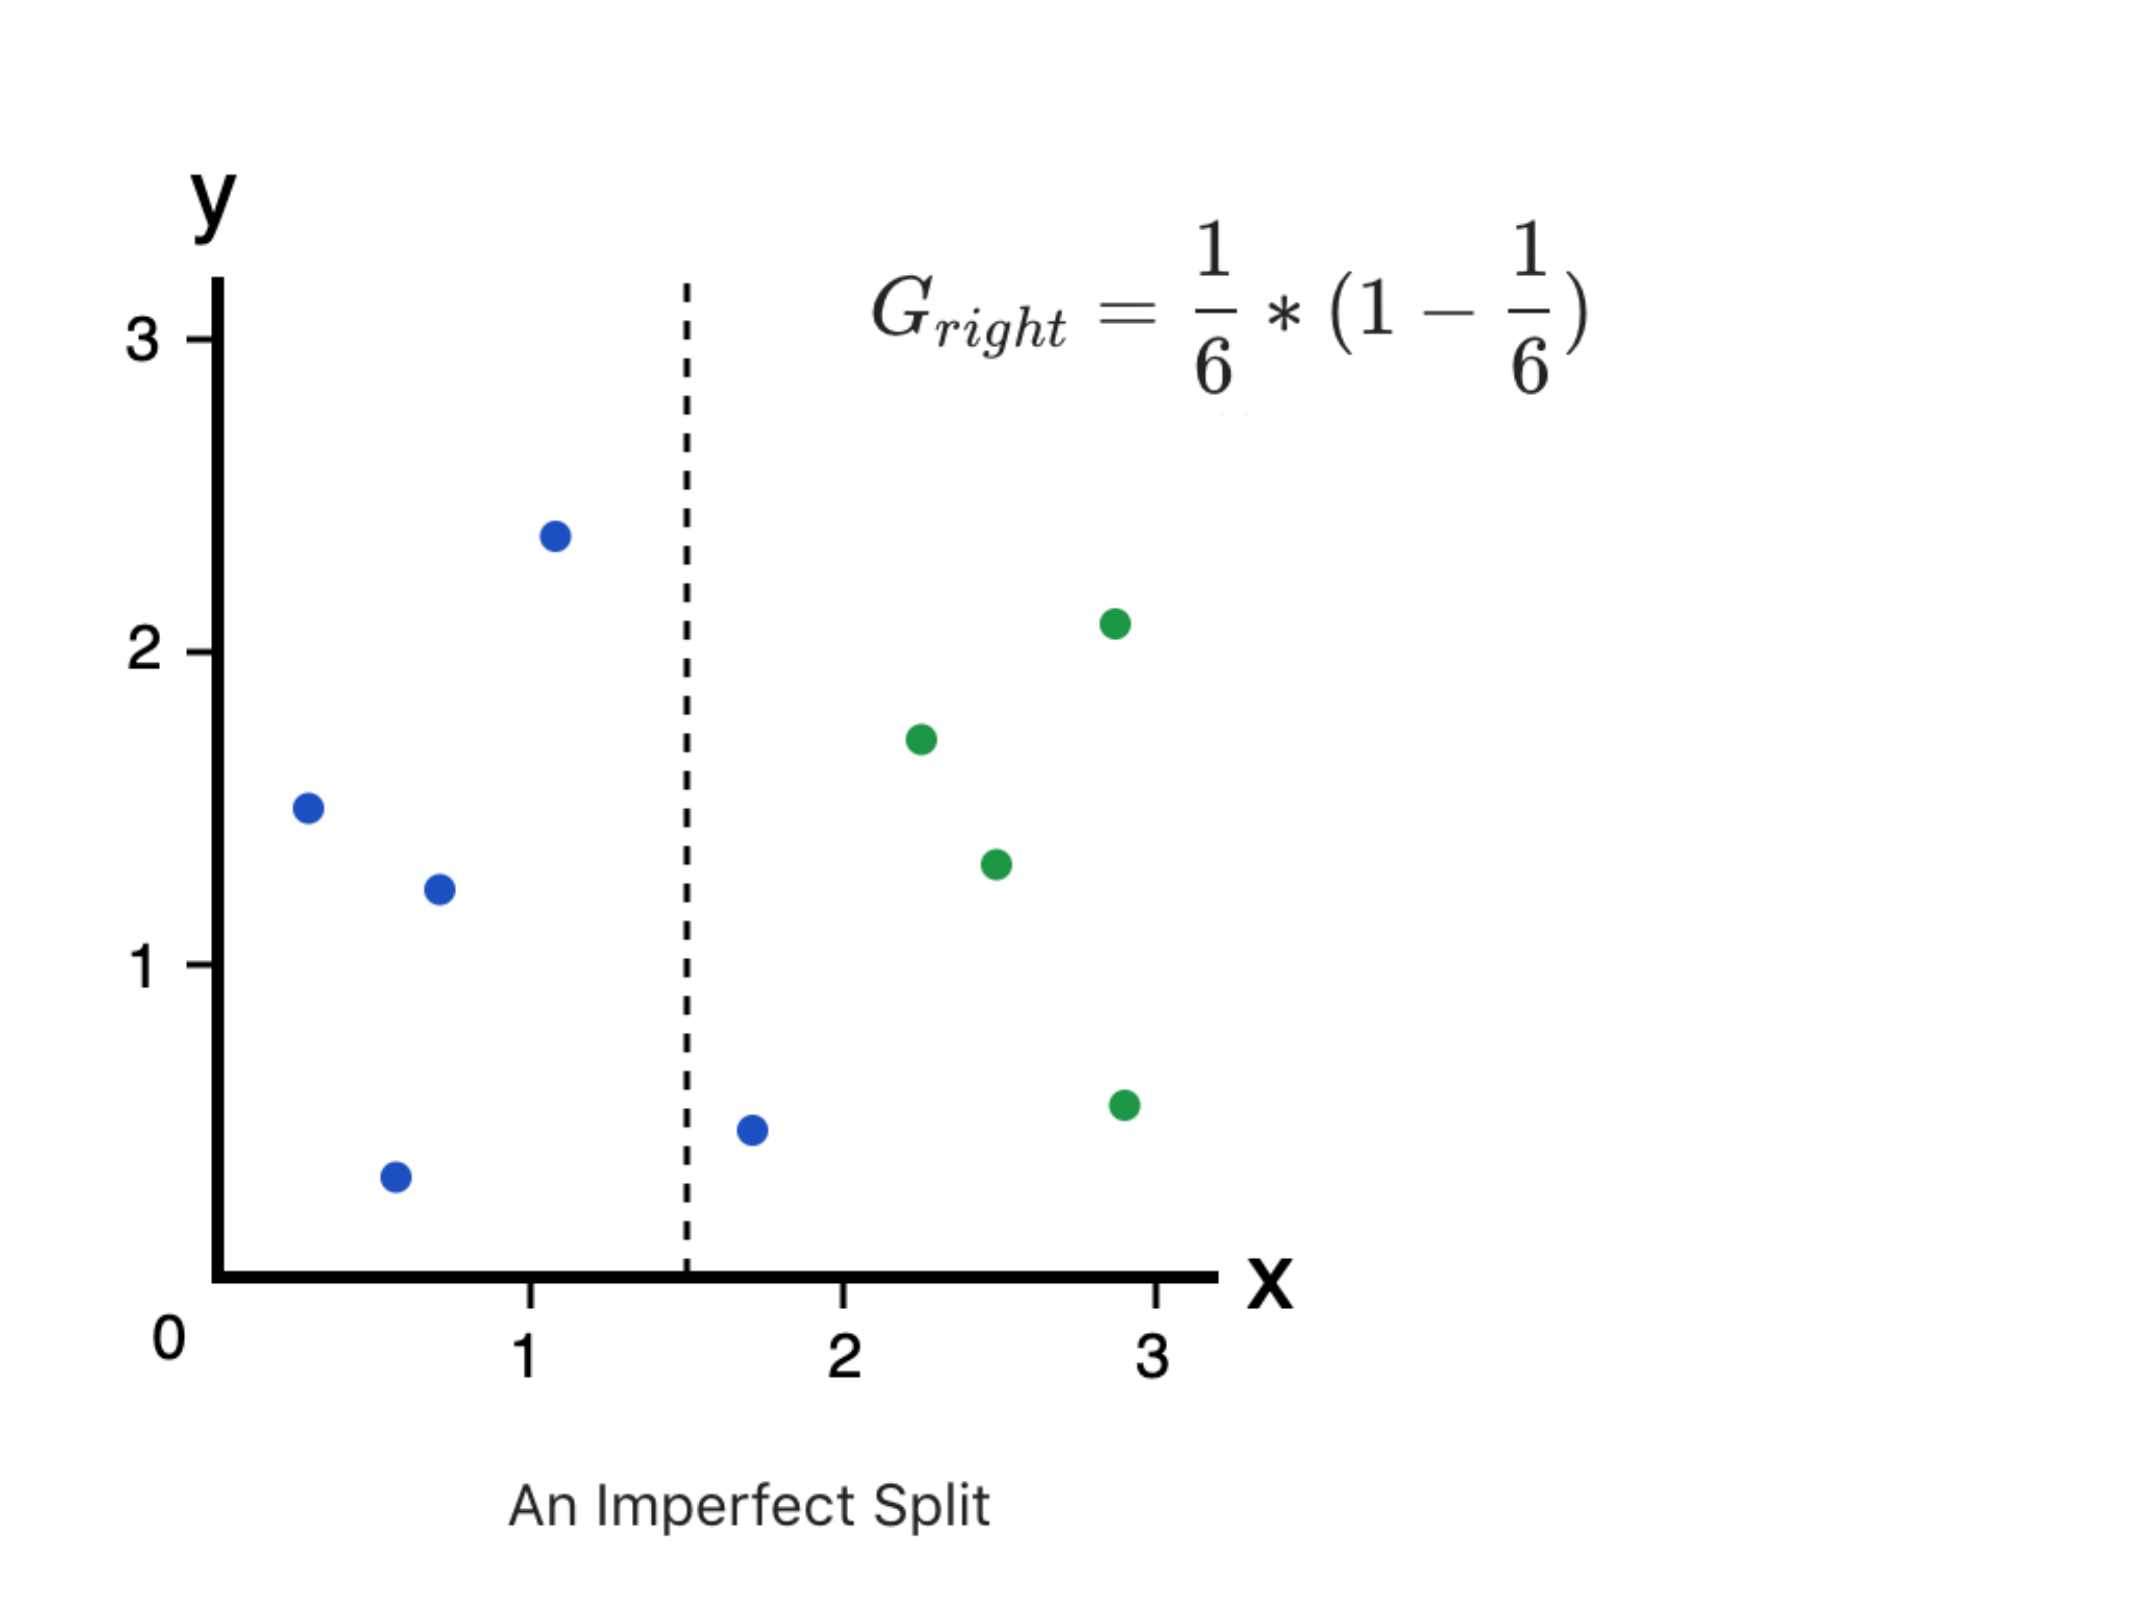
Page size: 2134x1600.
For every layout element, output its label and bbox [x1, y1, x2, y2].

picture [62, 117, 1607, 1600]
